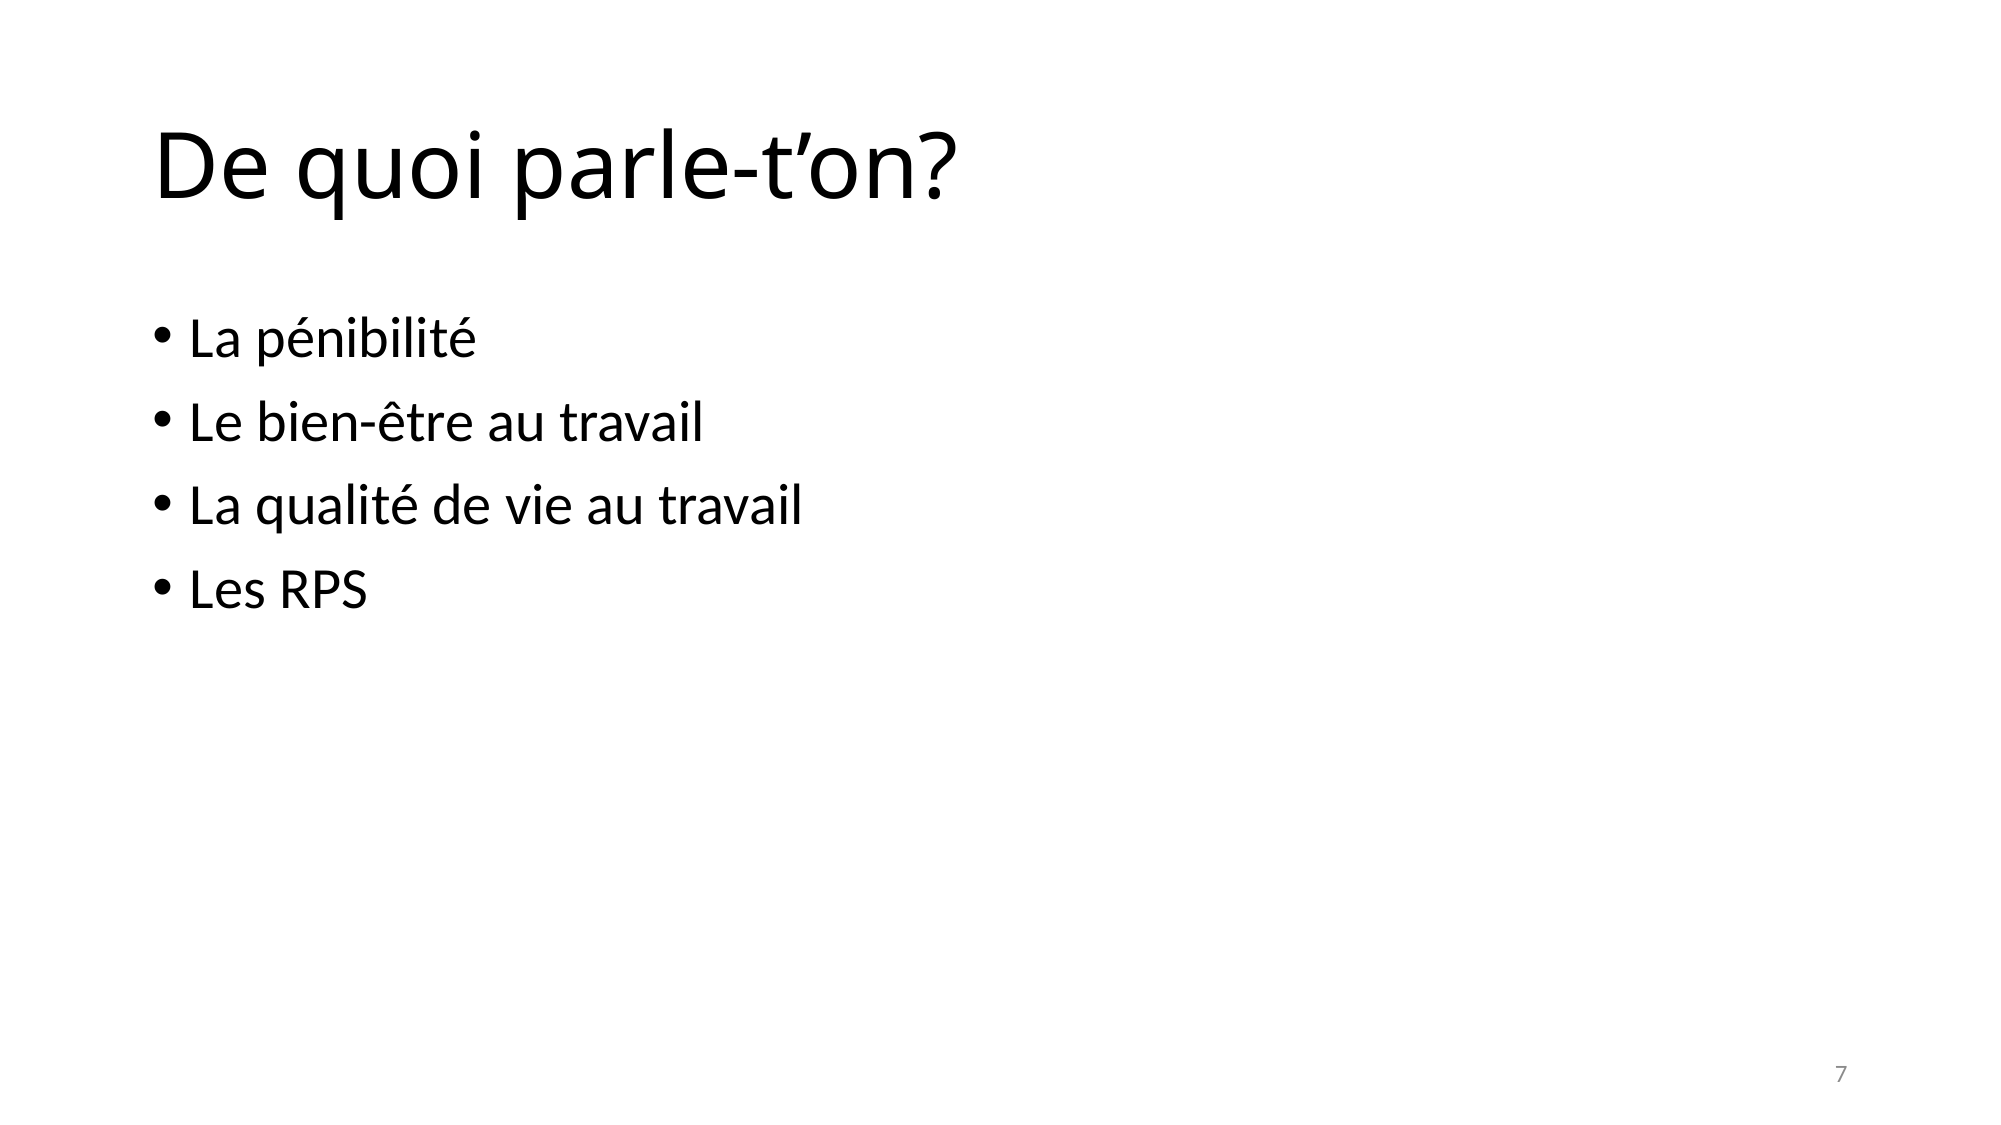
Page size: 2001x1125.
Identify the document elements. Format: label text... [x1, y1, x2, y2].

slide_number 7 [1412, 1042, 1863, 1103]
list La pénibilité Le bien-être au travail La qualité de vie au travail Les RPS [137, 299, 1863, 1014]
title De quoi parle-t’on? [137, 59, 1863, 278]
